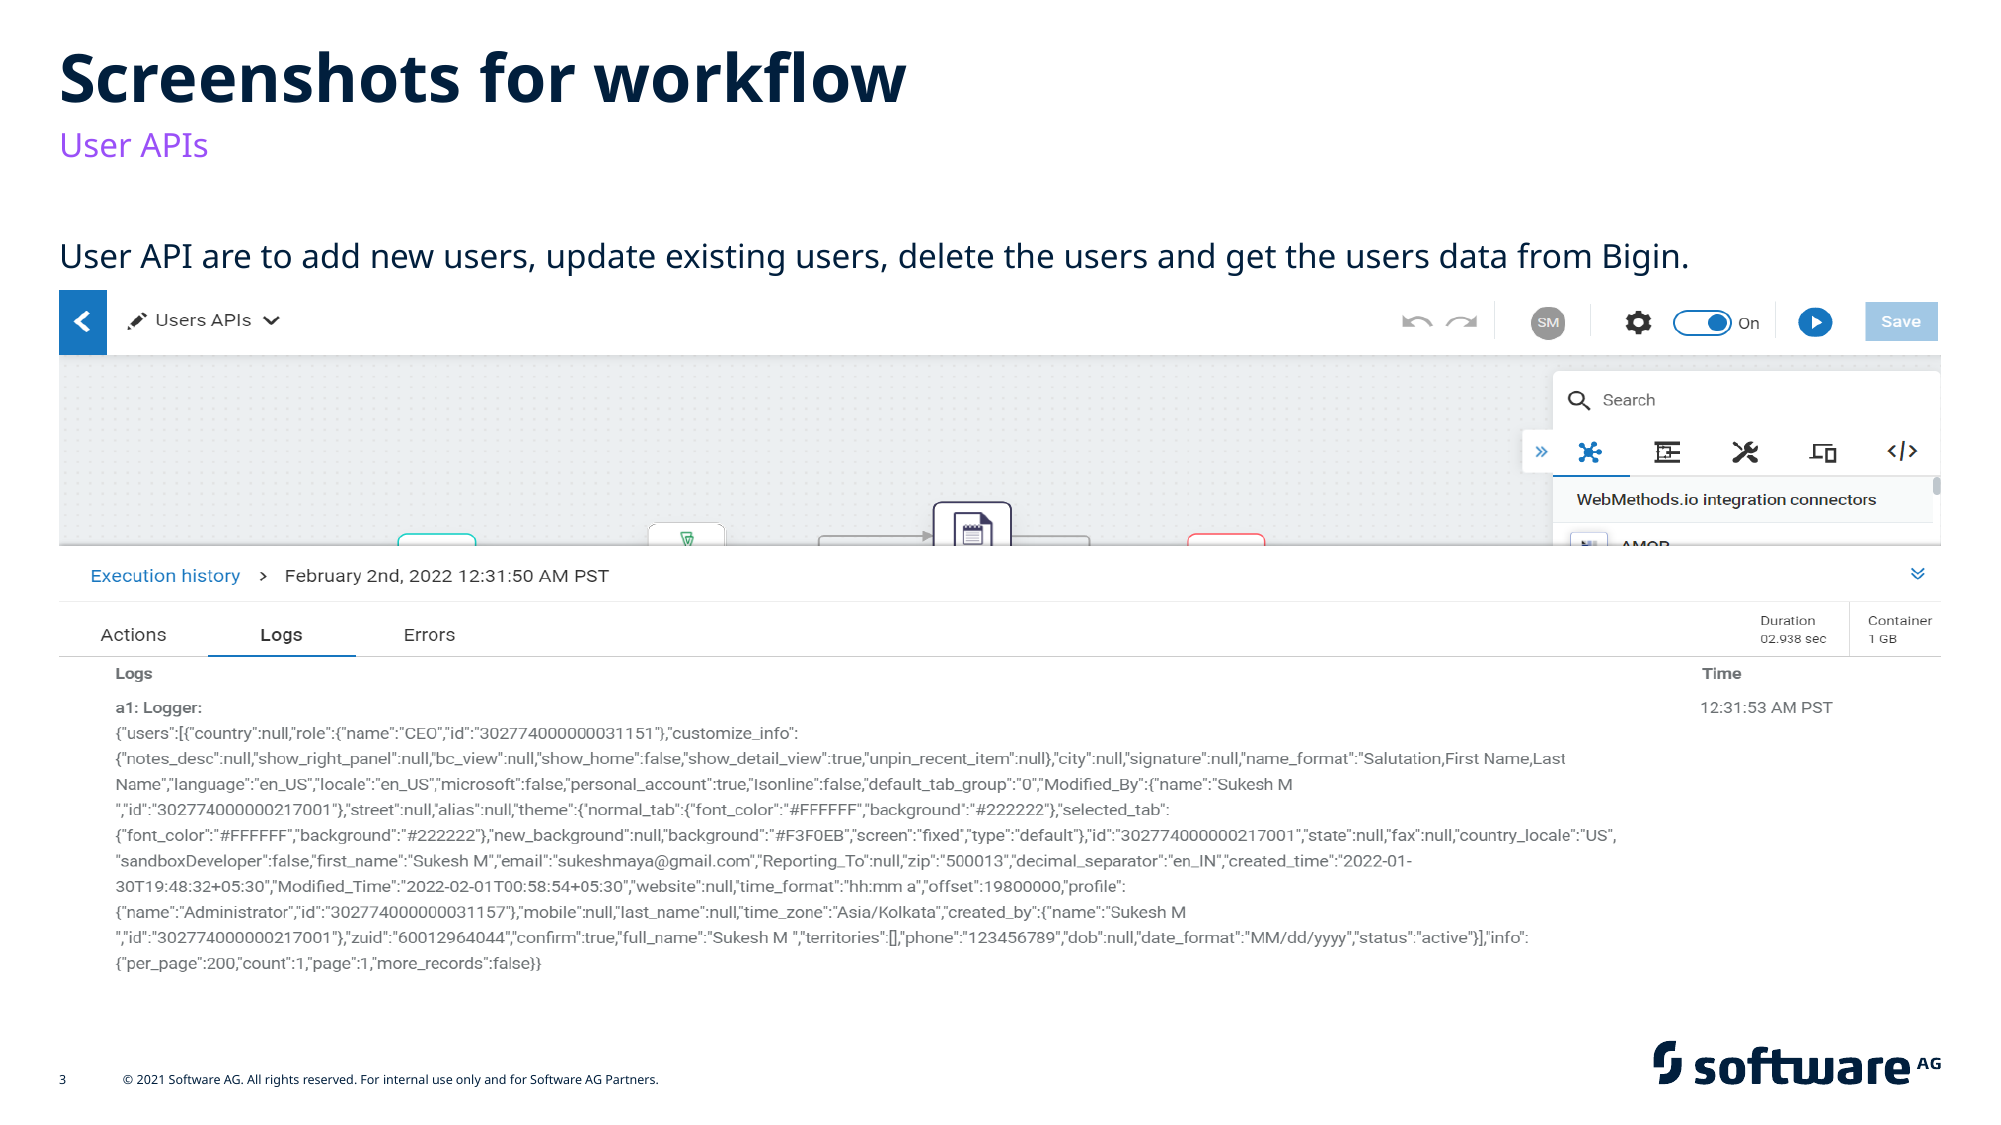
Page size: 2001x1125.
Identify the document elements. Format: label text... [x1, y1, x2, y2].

list User API are to add new users, update existing users, delete the users and get the users data from Bigin. [59, 227, 1941, 290]
title Screenshots for workflow [59, 36, 1941, 116]
picture [59, 290, 1941, 999]
footer © 2021 Software AG. All rights reserved. For internal use only and for Software AG Partners. [123, 1072, 1000, 1089]
subtitle User APIs [59, 116, 1941, 164]
slide_number 3 [59, 1072, 123, 1089]
